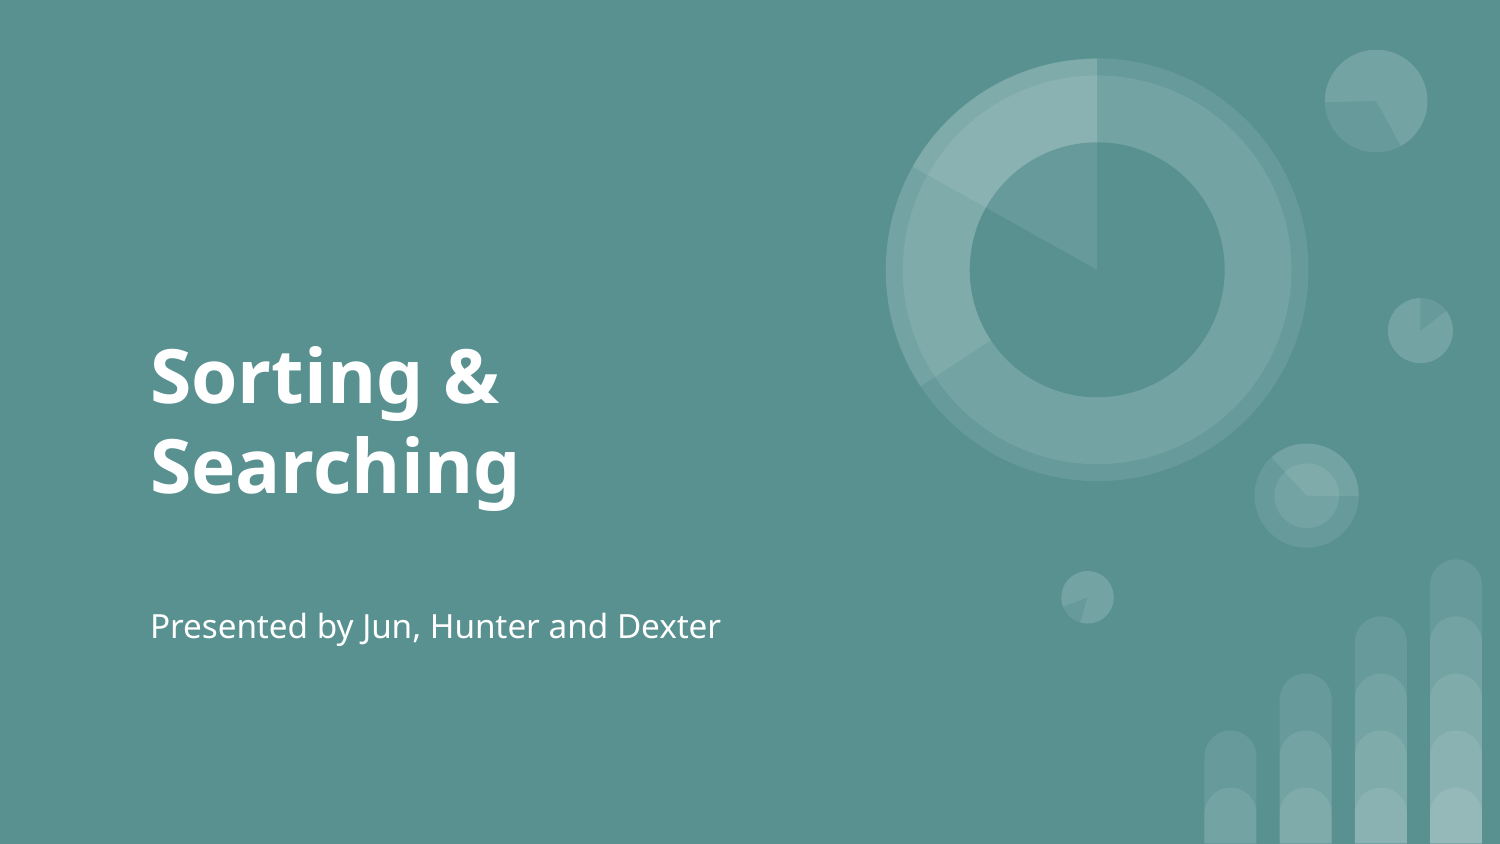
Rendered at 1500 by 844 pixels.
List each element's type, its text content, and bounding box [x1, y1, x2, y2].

title Sorting & Searching [135, 264, 834, 572]
subtitle Presented by Jun, Hunter and Dexter [135, 589, 834, 704]
